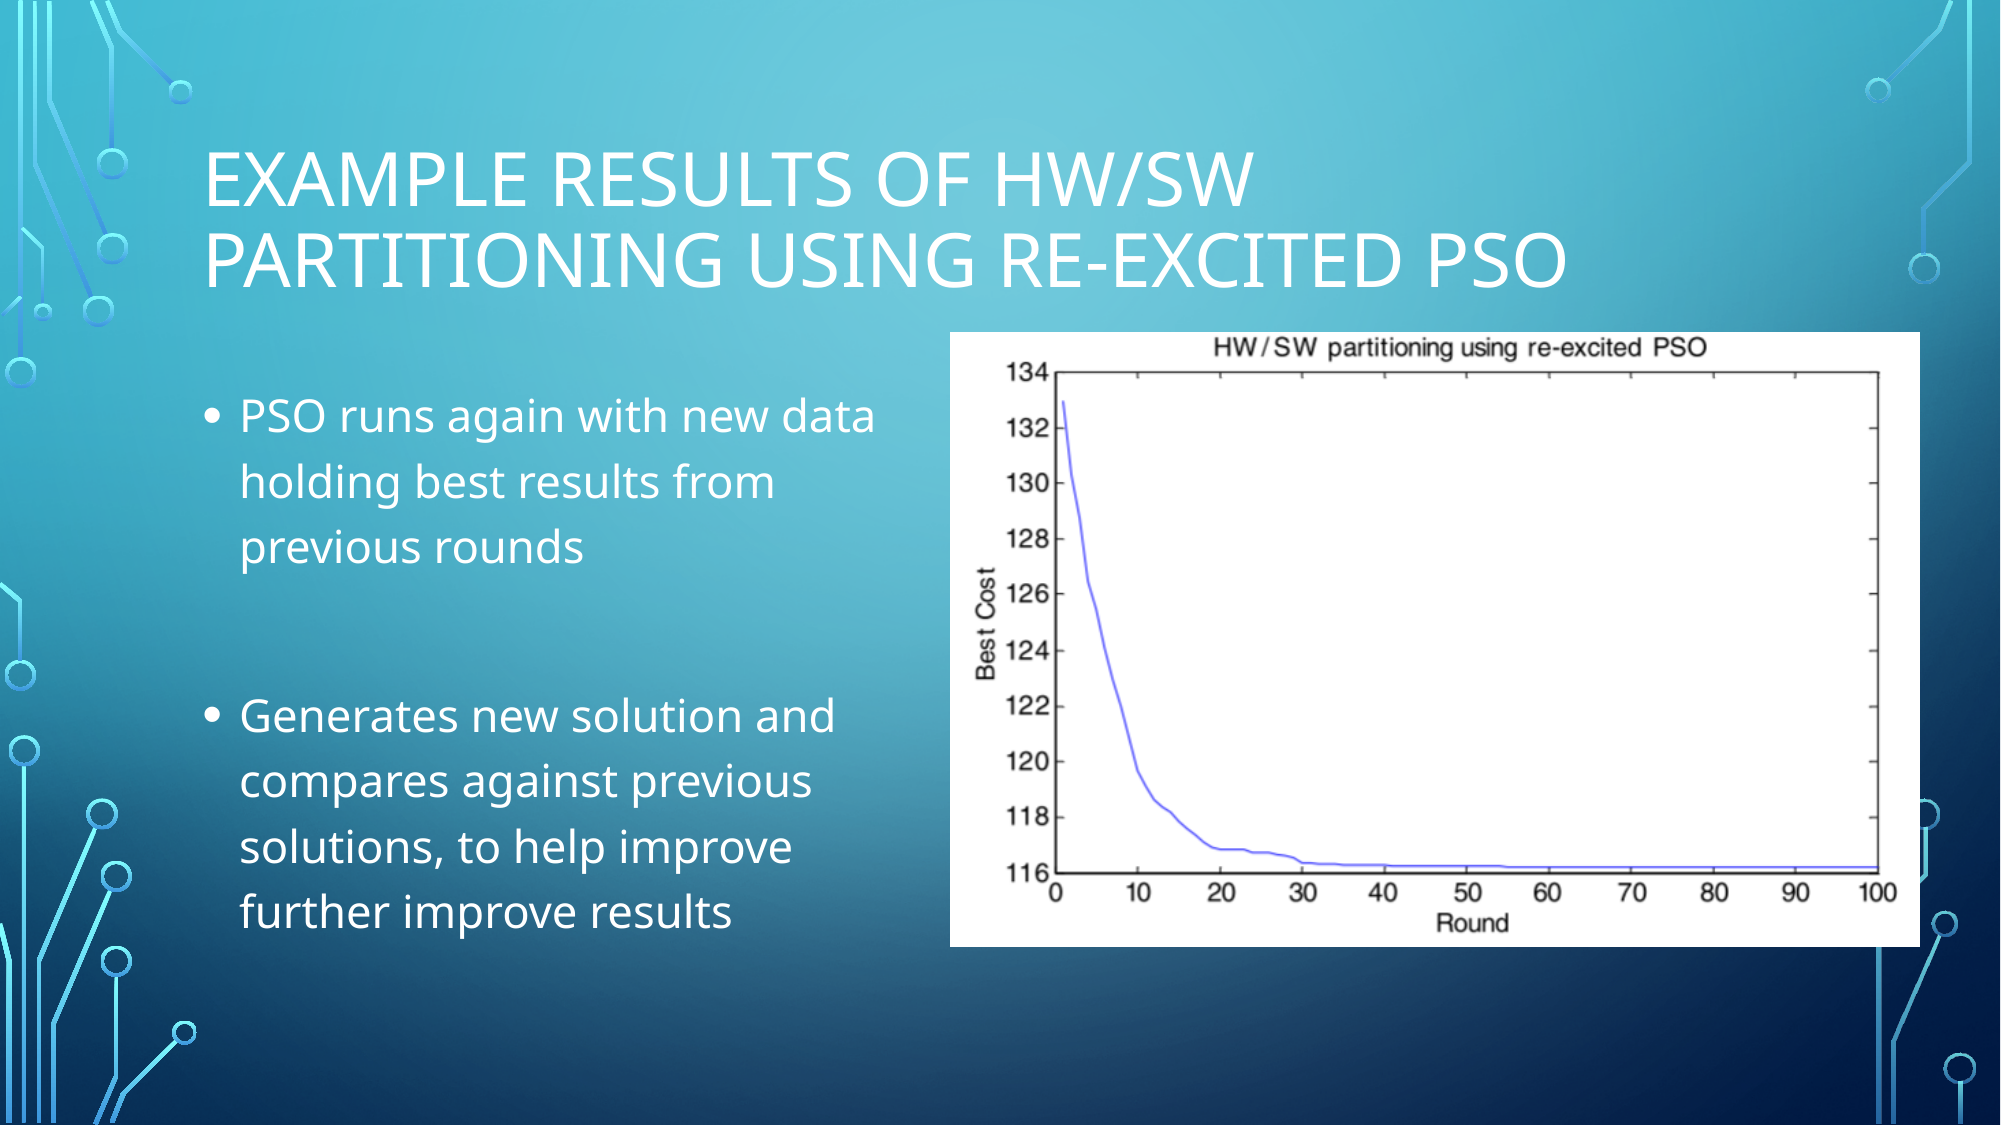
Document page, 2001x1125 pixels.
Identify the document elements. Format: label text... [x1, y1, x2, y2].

list PSO runs again with new data holding best results from previous rounds Generates new solution and compares against previous solutions, to help improve further improve results [187, 369, 969, 950]
title Example results of HW/SW partitioning using re-excited PSO [187, 101, 1813, 344]
picture [950, 332, 1920, 947]
